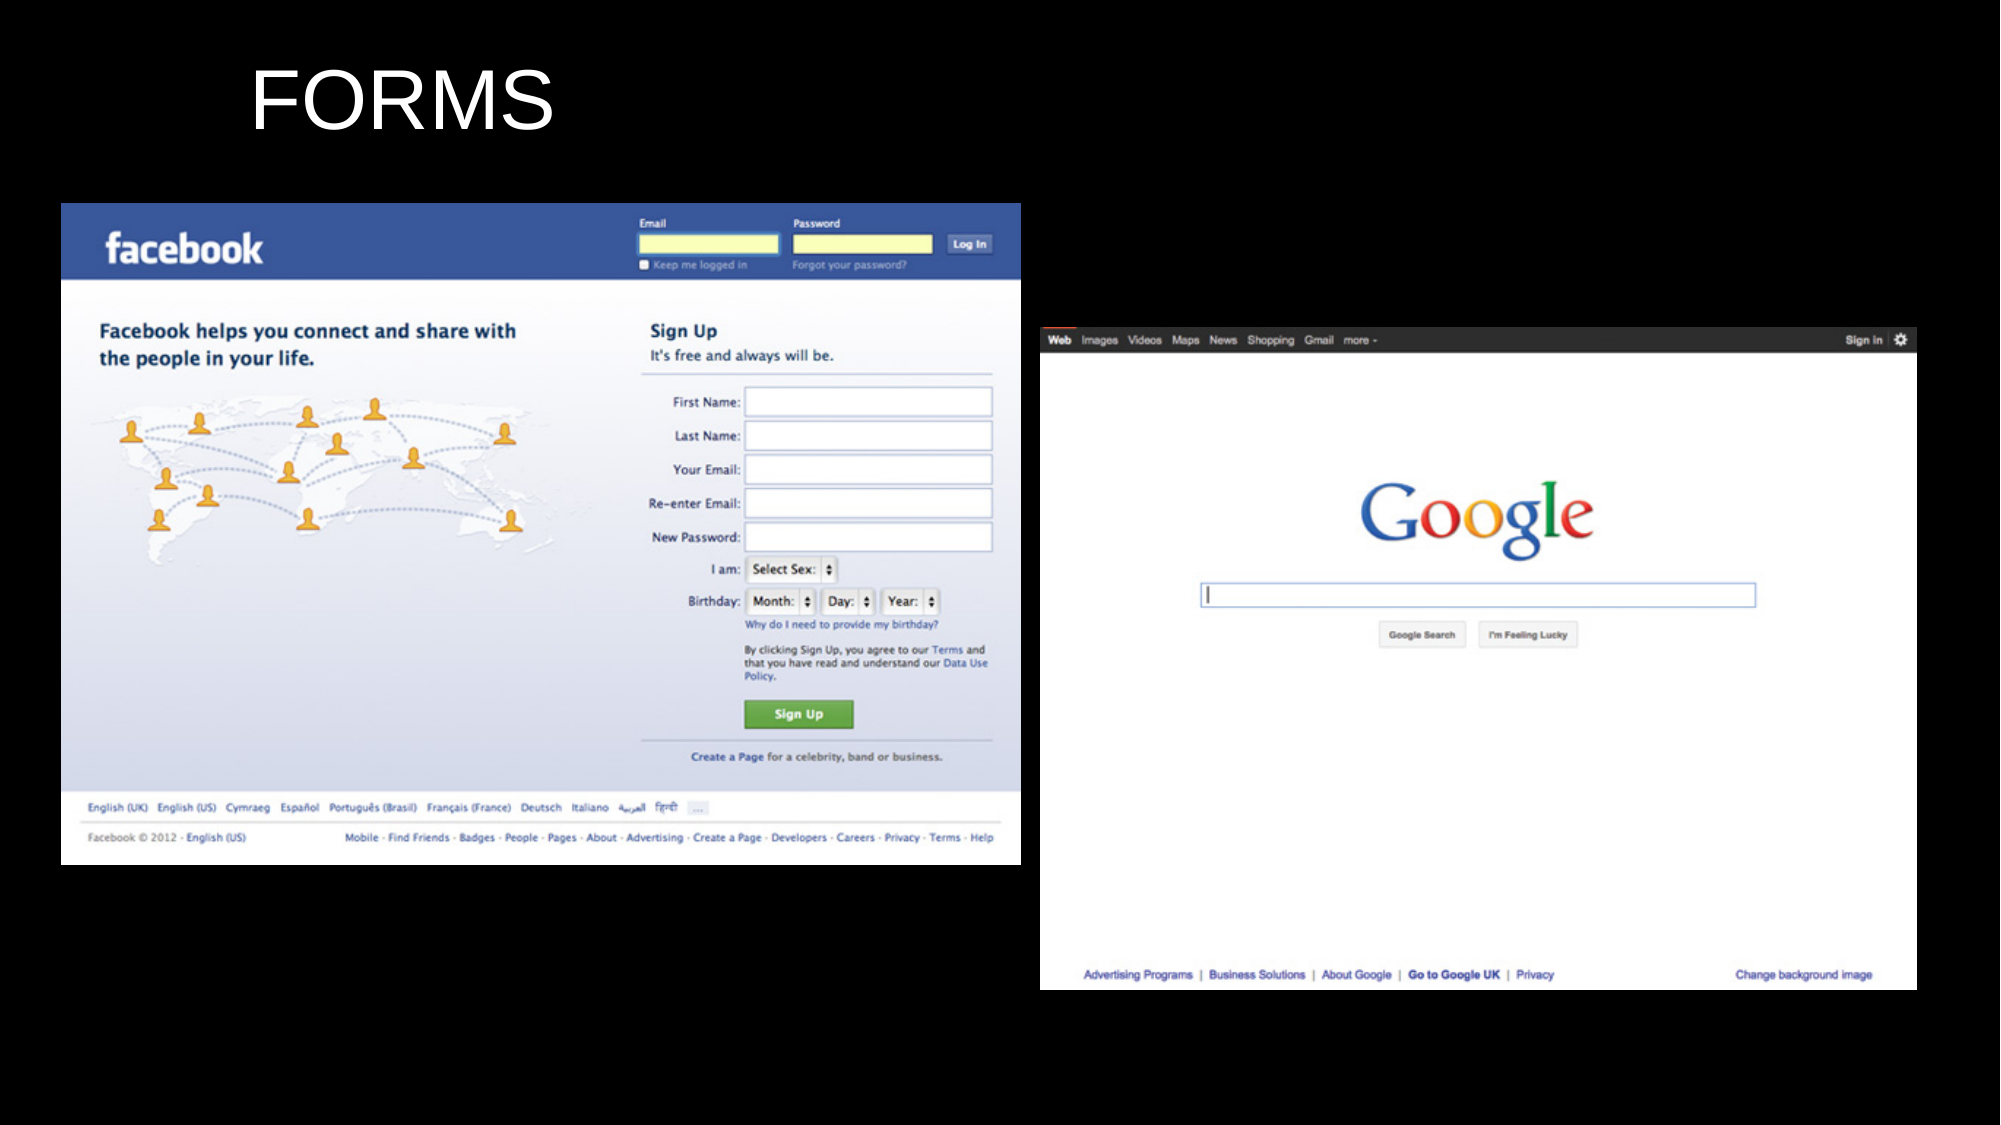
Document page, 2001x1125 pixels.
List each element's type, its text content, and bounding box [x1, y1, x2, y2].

picture [60, 203, 1021, 865]
title FORMS [241, 55, 1678, 173]
picture [1040, 327, 1917, 990]
